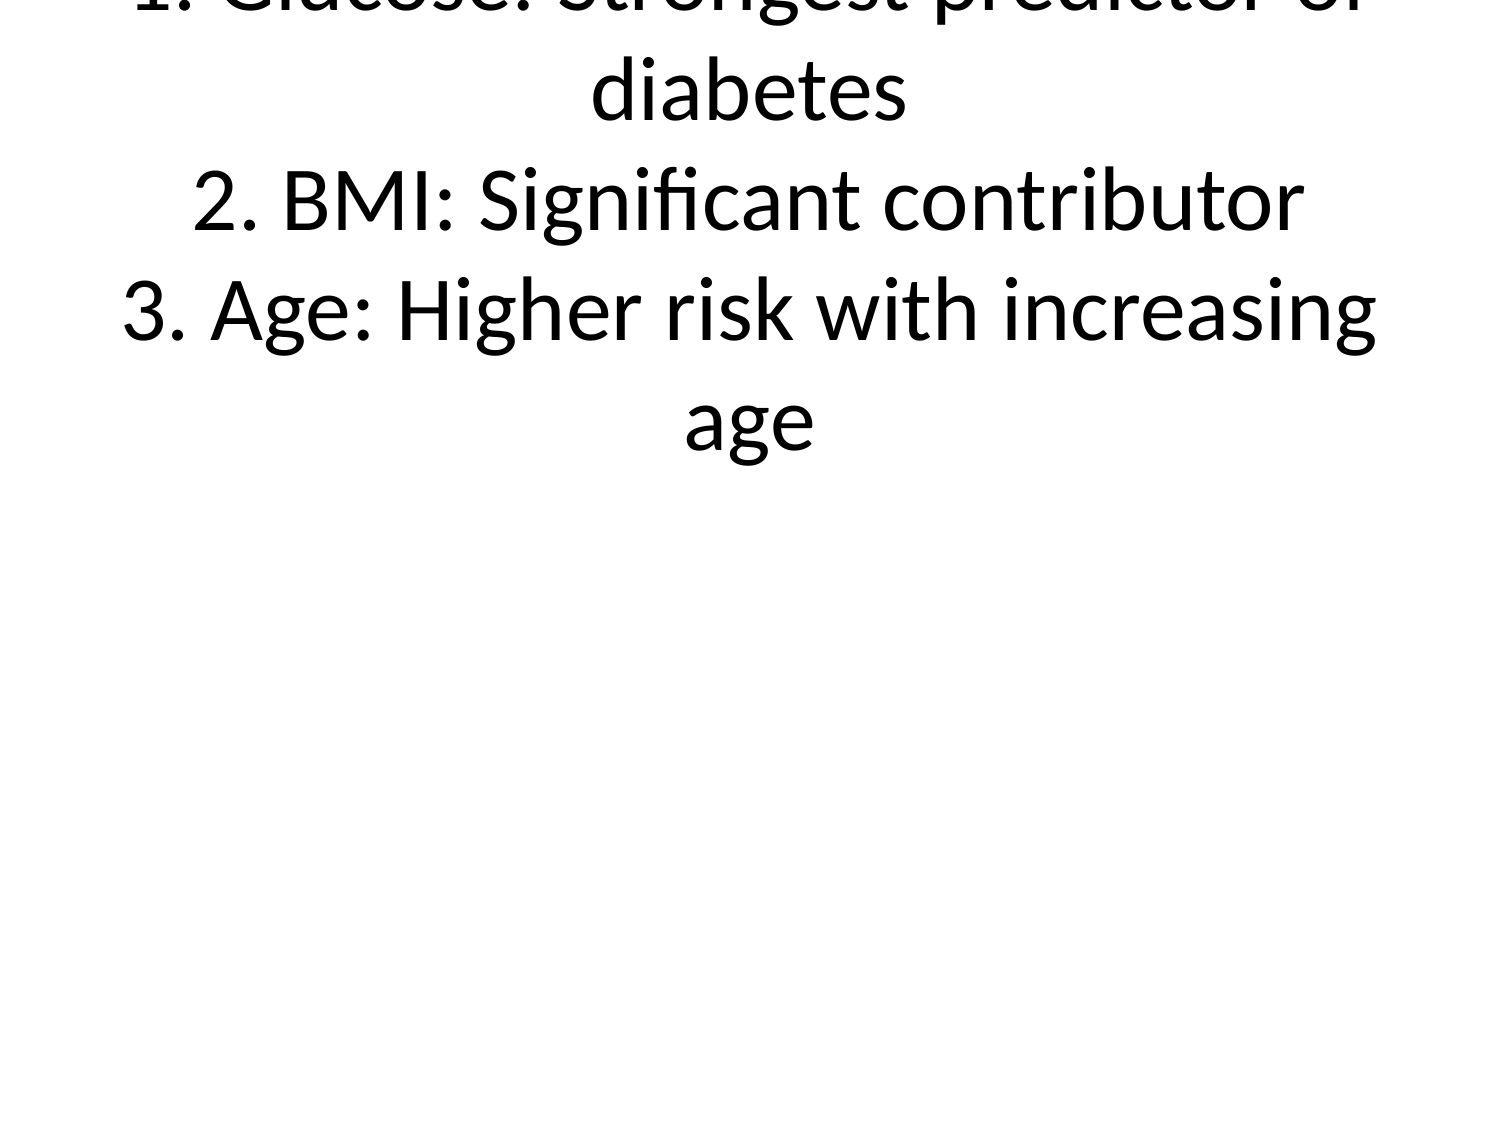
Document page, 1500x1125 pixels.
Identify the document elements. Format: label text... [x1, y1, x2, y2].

title Key features driving predictions: 1. Glucose: Strongest predictor of diabetes 2. BMI: Significant contributor 3. Age: Higher risk with increasing age [75, 45, 1425, 233]
